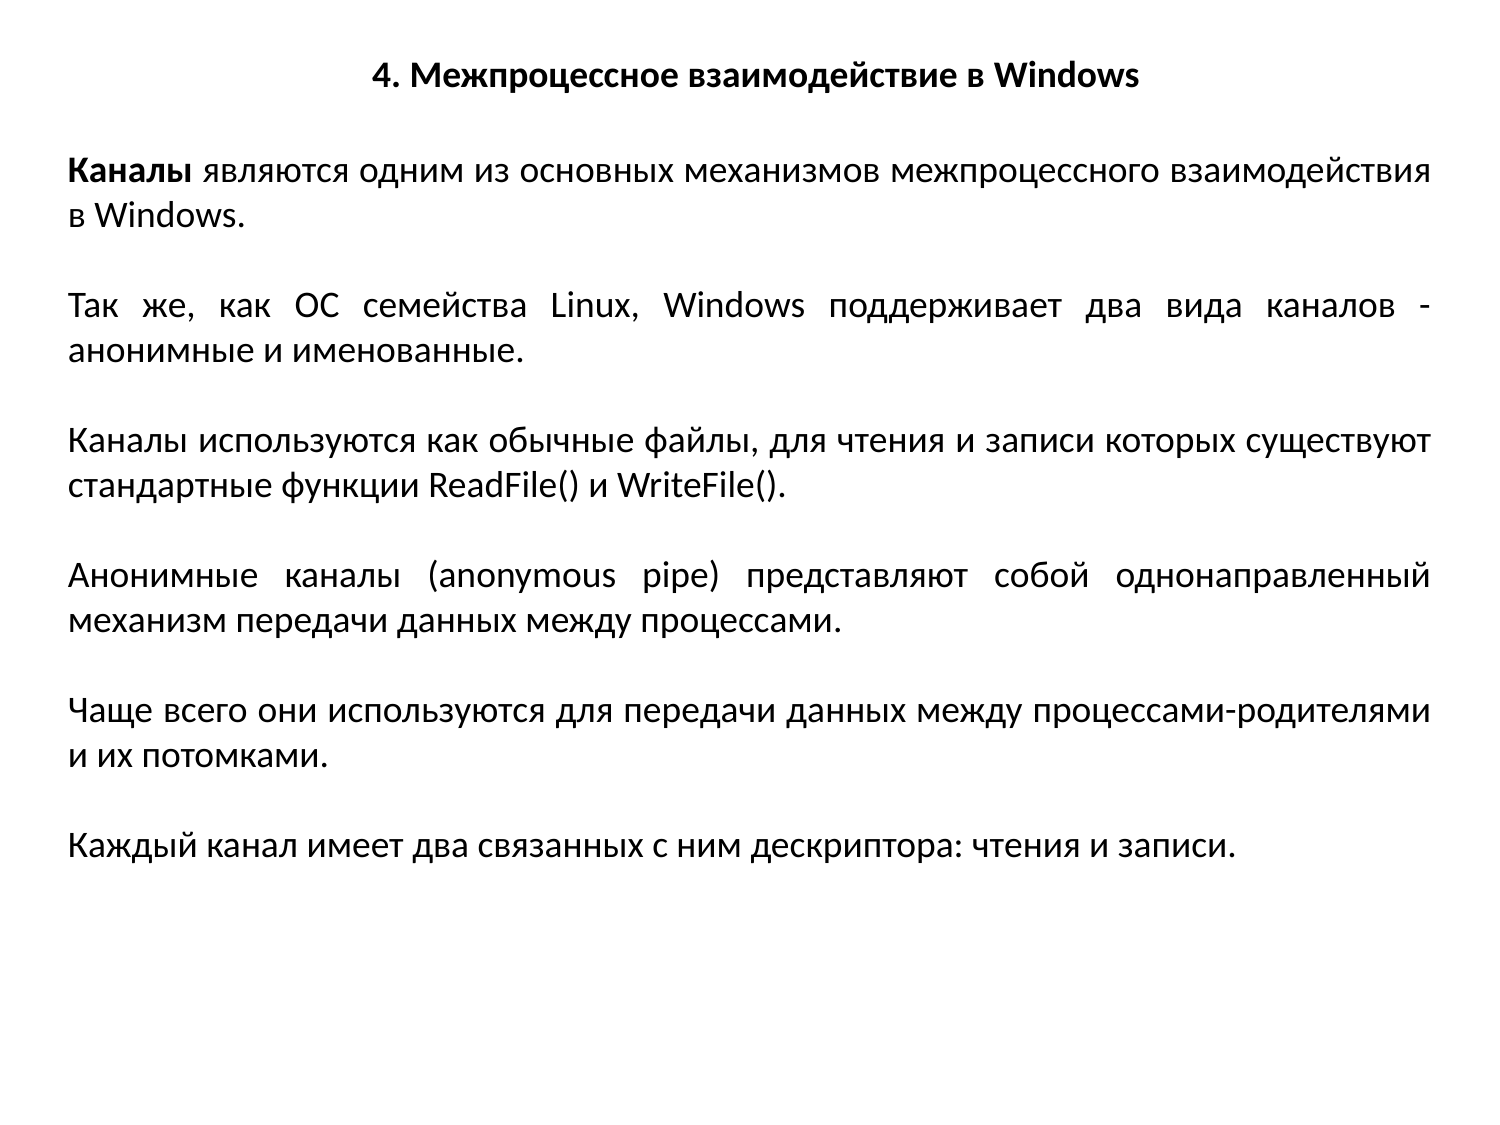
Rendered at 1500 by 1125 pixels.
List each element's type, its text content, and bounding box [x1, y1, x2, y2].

text_box Каналы являются одним из основных механизмов межпроцессного взаимодействия в Windows. Так же, как ОС семейства Linux, Windows поддерживает два вида каналов - анонимные и именованные. Каналы используются как обычные файлы, для чтения и записи которых существуют стандартные функции ReadFile() и WriteFile(). Анонимные каналы (anonymous pipe) представляют собой однонаправленный механизм передачи данных между процессами. Чаще всего они используются для передачи данных между процессами-родителями и их потомками. Каждый канал имеет два связанных с ним дескриптора: чтения и записи. [53, 137, 1447, 872]
text_box 4. Межпроцессное взаимодействие в Windows [41, 42, 1471, 103]
